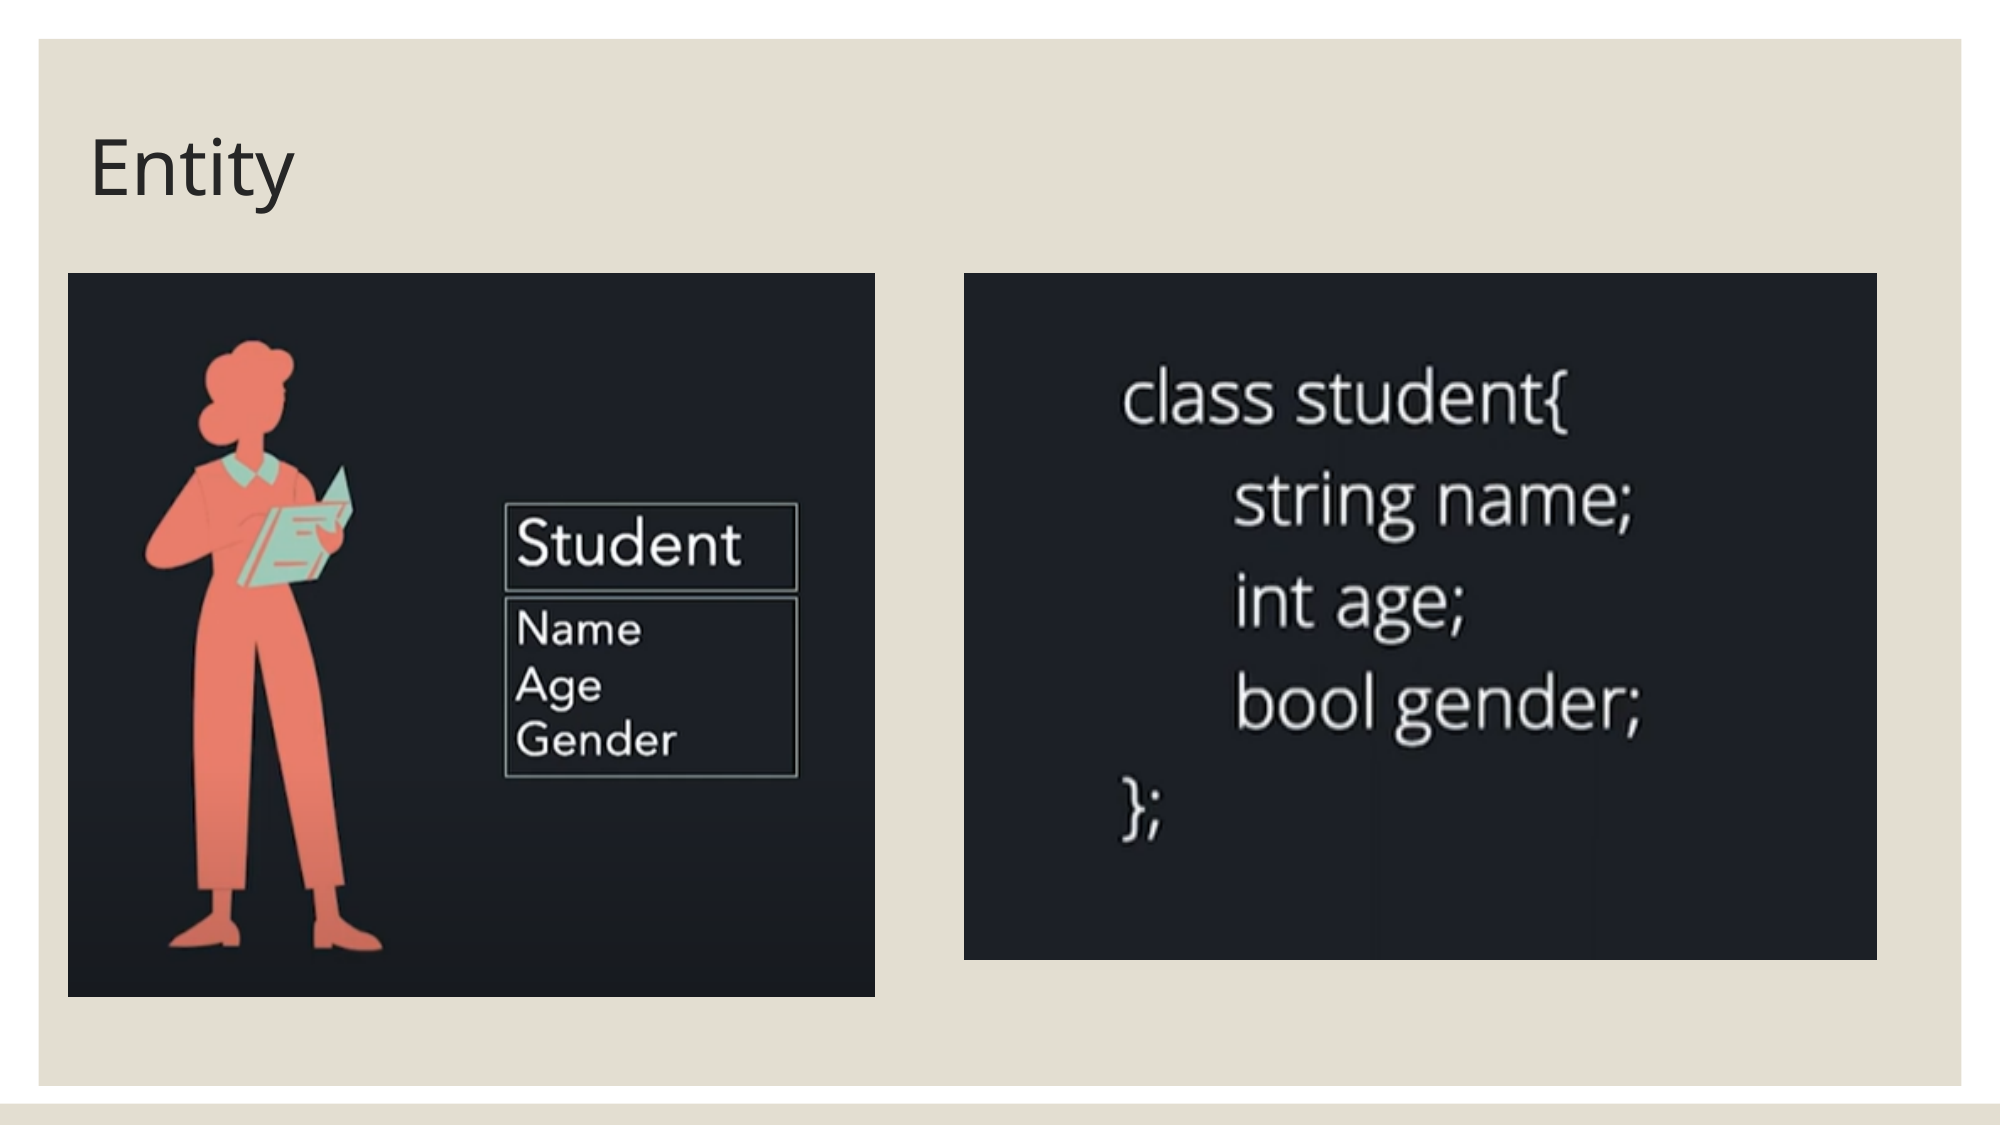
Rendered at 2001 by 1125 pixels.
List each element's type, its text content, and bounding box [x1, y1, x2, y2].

title Entity [68, 97, 1932, 232]
picture [964, 273, 1877, 960]
picture [67, 273, 876, 997]
